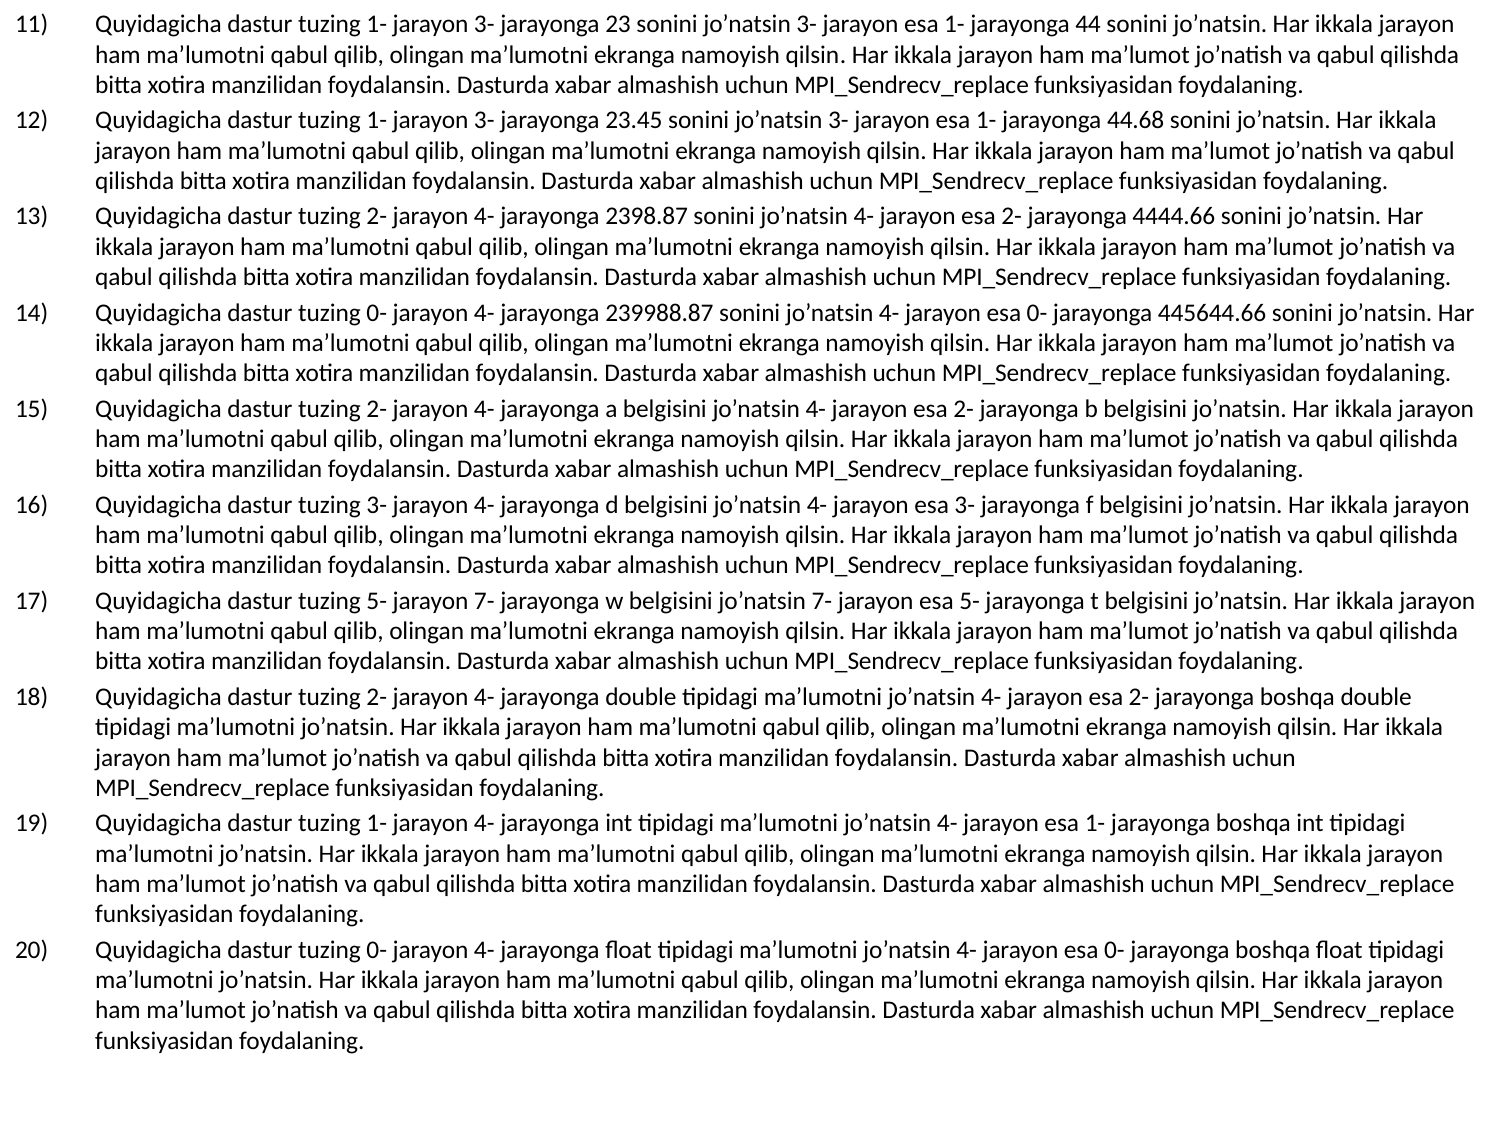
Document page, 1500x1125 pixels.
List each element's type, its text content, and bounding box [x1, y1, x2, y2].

list Quyidagicha dastur tuzing 1- jarayon 3- jarayonga 23 sonini jo’natsin 3- jarayon esa 1- jarayonga 44 sonini jo’natsin. Har ikkala jarayon ham ma’lumotni qabul qilib, olingan ma’lumotni ekranga namoyish qilsin. Har ikkala jarayon ham ma’lumot jo’natish va qabul qilishda bitta xotira manzilidan foydalansin. Dasturda xabar almashish uchun MPI_Sendrecv_replace funksiyasidan foydalaning. Quyidagicha dastur tuzing 1- jarayon 3- jarayonga 23.45 sonini jo’natsin 3- jarayon esa 1- jarayonga 44.68 sonini jo’natsin. Har ikkala jarayon ham ma’lumotni qabul qilib, olingan ma’lumotni ekranga namoyish qilsin. Har ikkala jarayon ham ma’lumot jo’natish va qabul qilishda bitta xotira manzilidan foydalansin. Dasturda xabar almashish uchun MPI_Sendrecv_replace funksiyasidan foydalaning. Quyidagicha dastur tuzing 2- jarayon 4- jarayonga 2398.87 sonini jo’natsin 4- jarayon esa 2- jarayonga 4444.66 sonini jo’natsin. Har ikkala jarayon ham ma’lumotni qabul qilib, olingan ma’lumotni ekranga namoyish qilsin. Har ikkala jarayon ham ma’lumot jo’natish va qabul qilishda bitta xotira manzilidan foydalansin. Dasturda xabar almashish uchun MPI_Sendrecv_replace funksiyasidan foydalaning. Quyidagicha dastur tuzing 0- jarayon 4- jarayonga 239988.87 sonini jo’natsin 4- jarayon esa 0- jarayonga 445644.66 sonini jo’natsin. Har ikkala jarayon ham ma’lumotni qabul qilib, olingan ma’lumotni ekranga namoyish qilsin. Har ikkala jarayon ham ma’lumot jo’natish va qabul qilishda bitta xotira manzilidan foydalansin. Dasturda xabar almashish uchun MPI_Sendrecv_replace funksiyasidan foydalaning. Quyidagicha dastur tuzing 2- jarayon 4- jarayonga a belgisini jo’natsin 4- jarayon esa 2- jarayonga b belgisini jo’natsin. Har ikkala jarayon ham ma’lumotni qabul qilib, olingan ma’lumotni ekranga namoyish qilsin. Har ikkala jarayon ham ma’lumot jo’natish va qabul qilishda bitta xotira manzilidan foydalansin. Dasturda xabar almashish uchun MPI_Sendrecv_replace funksiyasidan foydalaning. Quyidagicha dastur tuzing 3- jarayon 4- jarayonga d belgisini jo’natsin 4- jarayon esa 3- jarayonga f belgisini jo’natsin. Har ikkala jarayon ham ma’lumotni qabul qilib, olingan ma’lumotni ekranga namoyish qilsin. Har ikkala jarayon ham ma’lumot jo’natish va qabul qilishda bitta xotira manzilidan foydalansin. Dasturda xabar almashish uchun MPI_Sendrecv_replace funksiyasidan foydalaning. Quyidagicha dastur tuzing 5- jarayon 7- jarayonga w belgisini jo’natsin 7- jarayon esa 5- jarayonga t belgisini jo’natsin. Har ikkala jarayon ham ma’lumotni qabul qilib, olingan ma’lumotni ekranga namoyish qilsin. Har ikkala jarayon ham ma’lumot jo’natish va qabul qilishda bitta xotira manzilidan foydalansin. Dasturda xabar almashish uchun MPI_Sendrecv_replace funksiyasidan foydalaning. Quyidagicha dastur tuzing 2- jarayon 4- jarayonga double tipidagi ma’lumotni jo’natsin 4- jarayon esa 2- jarayonga boshqa double tipidagi ma’lumotni jo’natsin. Har ikkala jarayon ham ma’lumotni qabul qilib, olingan ma’lumotni ekranga namoyish qilsin. Har ikkala jarayon ham ma’lumot jo’natish va qabul qilishda bitta xotira manzilidan foydalansin. Dasturda xabar almashish uchun MPI_Sendrecv_replace funksiyasidan foydalaning. Quyidagicha dastur tuzing 1- jarayon 4- jarayonga int tipidagi ma’lumotni jo’natsin 4- jarayon esa 1- jarayonga boshqa int tipidagi ma’lumotni jo’natsin. Har ikkala jarayon ham ma’lumotni qabul qilib, olingan ma’lumotni ekranga namoyish qilsin. Har ikkala jarayon ham ma’lumot jo’natish va qabul qilishda bitta xotira manzilidan foydalansin. Dasturda xabar almashish uchun MPI_Sendrecv_replace funksiyasidan foydalaning. Quyidagicha dastur tuzing 0- jarayon 4- jarayonga float tipidagi ma’lumotni jo’natsin 4- jarayon esa 0- jarayonga boshqa float tipidagi ma’lumotni jo’natsin. Har ikkala jarayon ham ma’lumotni qabul qilib, olingan ma’lumotni ekranga namoyish qilsin. Har ikkala jarayon ham ma’lumot jo’natish va qabul qilishda bitta xotira manzilidan foydalansin. Dasturda xabar almashish uchun MPI_Sendrecv_replace funksiyasidan foydalaning. [0, 0, 1500, 1125]
